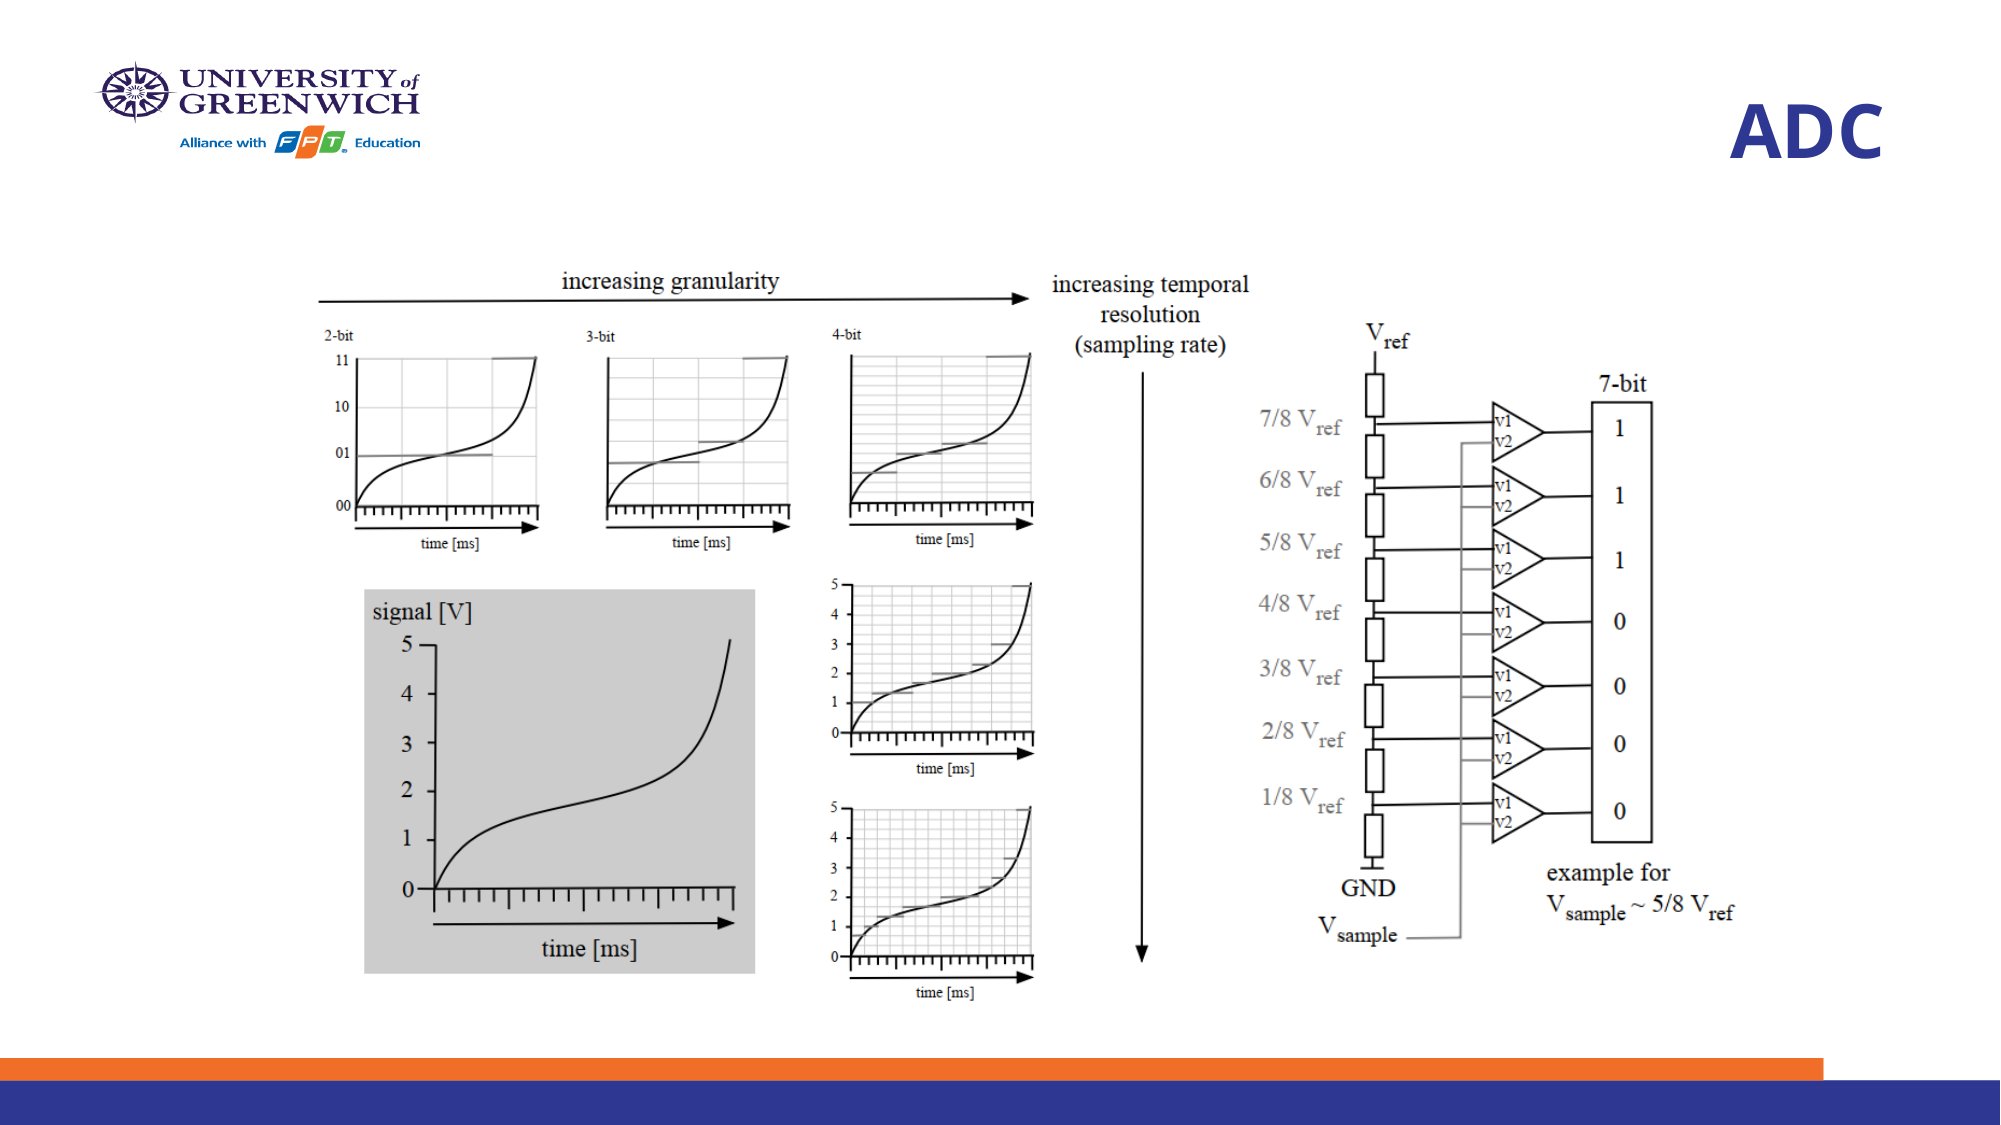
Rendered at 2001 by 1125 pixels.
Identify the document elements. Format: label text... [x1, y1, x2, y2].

title ADC [752, 76, 1900, 209]
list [304, 262, 1257, 1006]
picture [0, 0, 2000, 1125]
